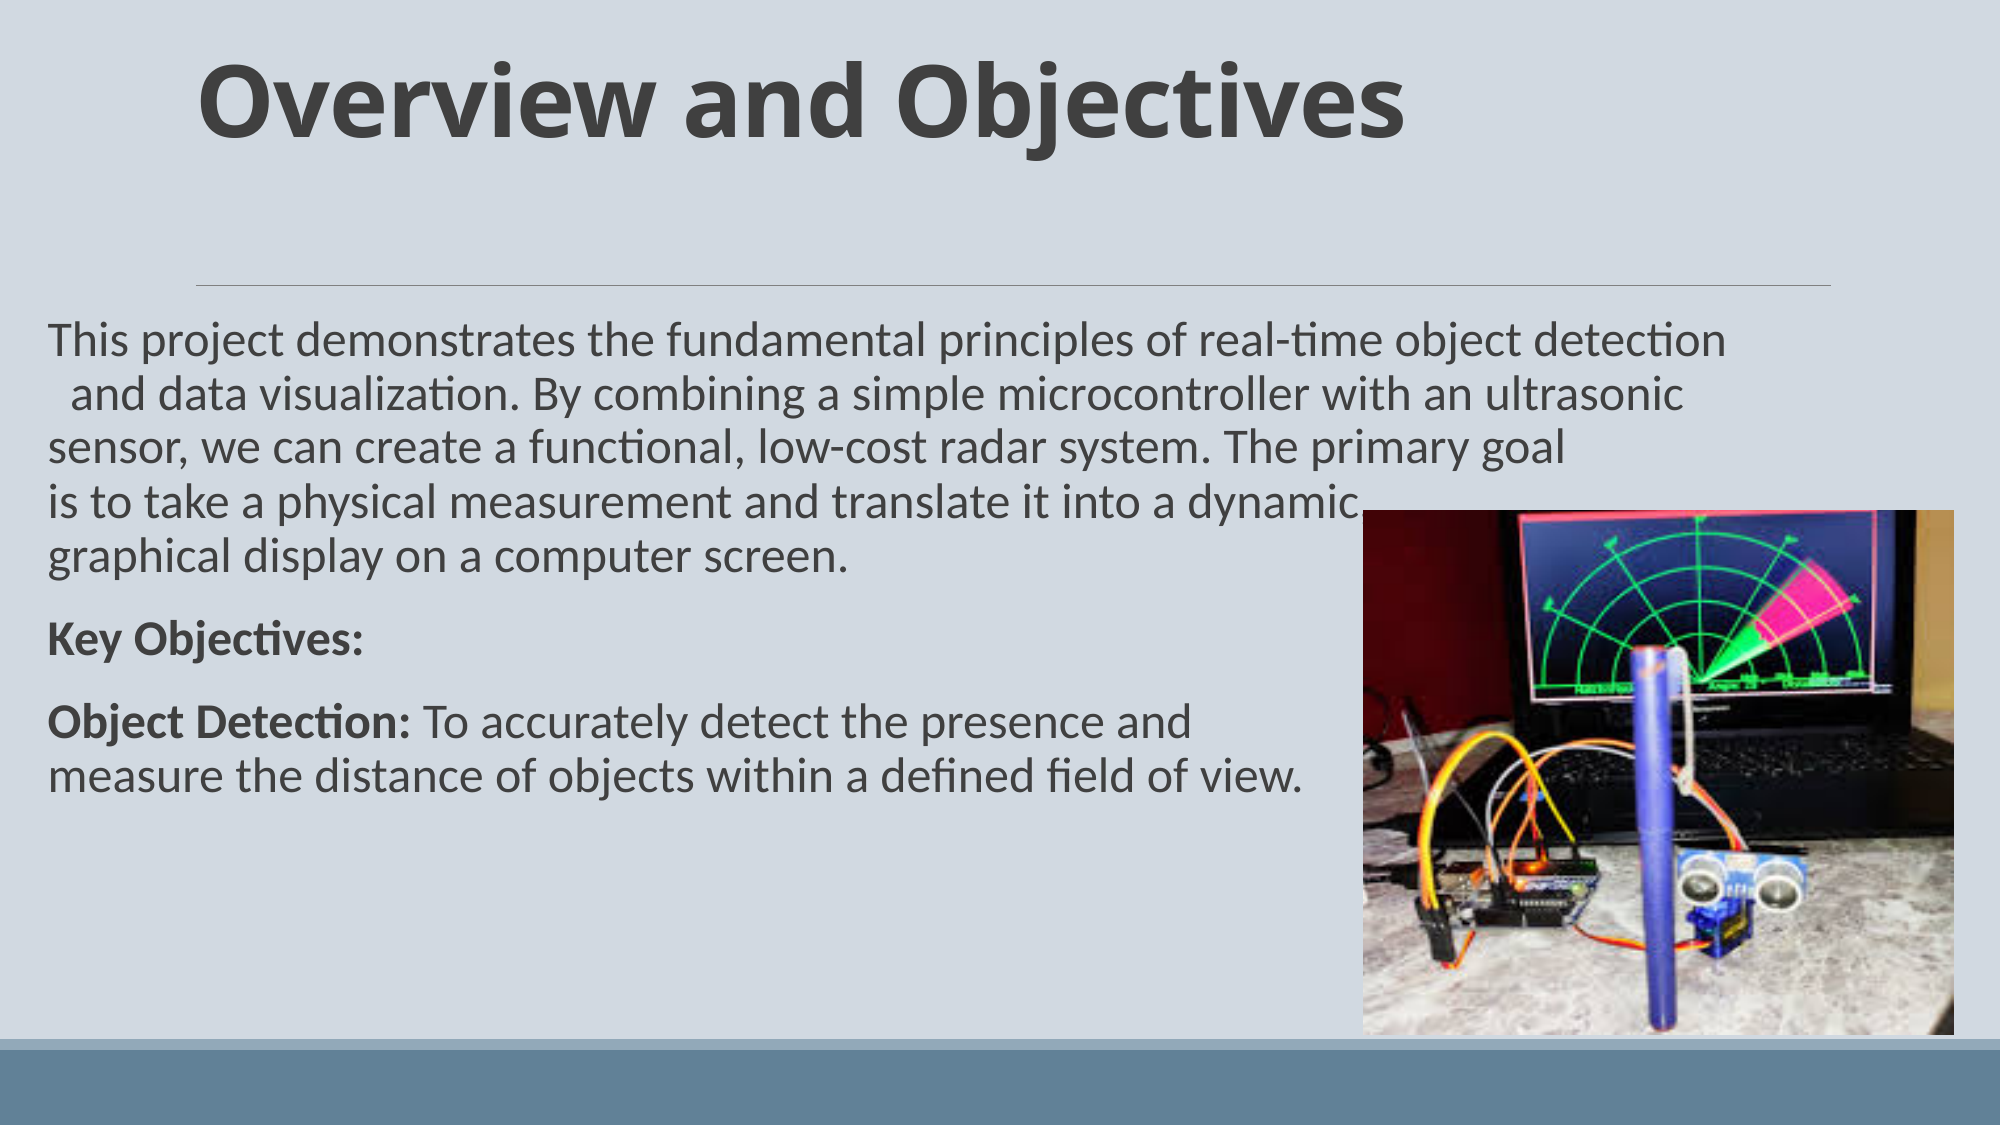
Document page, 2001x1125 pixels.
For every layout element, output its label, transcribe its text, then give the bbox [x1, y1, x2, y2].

picture [1362, 509, 1955, 1036]
title Overview and Objectives [180, 47, 1830, 285]
list This project demonstrates the fundamental principles of real-time object detection and data visualization. By combining a simple microcontroller with an ultrasonic sensor, we can create a functional, low-cost radar system. The primary goal is to take a physical measurement and translate it into a dynamic, graphical display on a computer screen. Key Objectives: Object Detection: To accurately detect the presence and measure the distance of objects within a defined field of view. [32, 305, 1885, 966]
